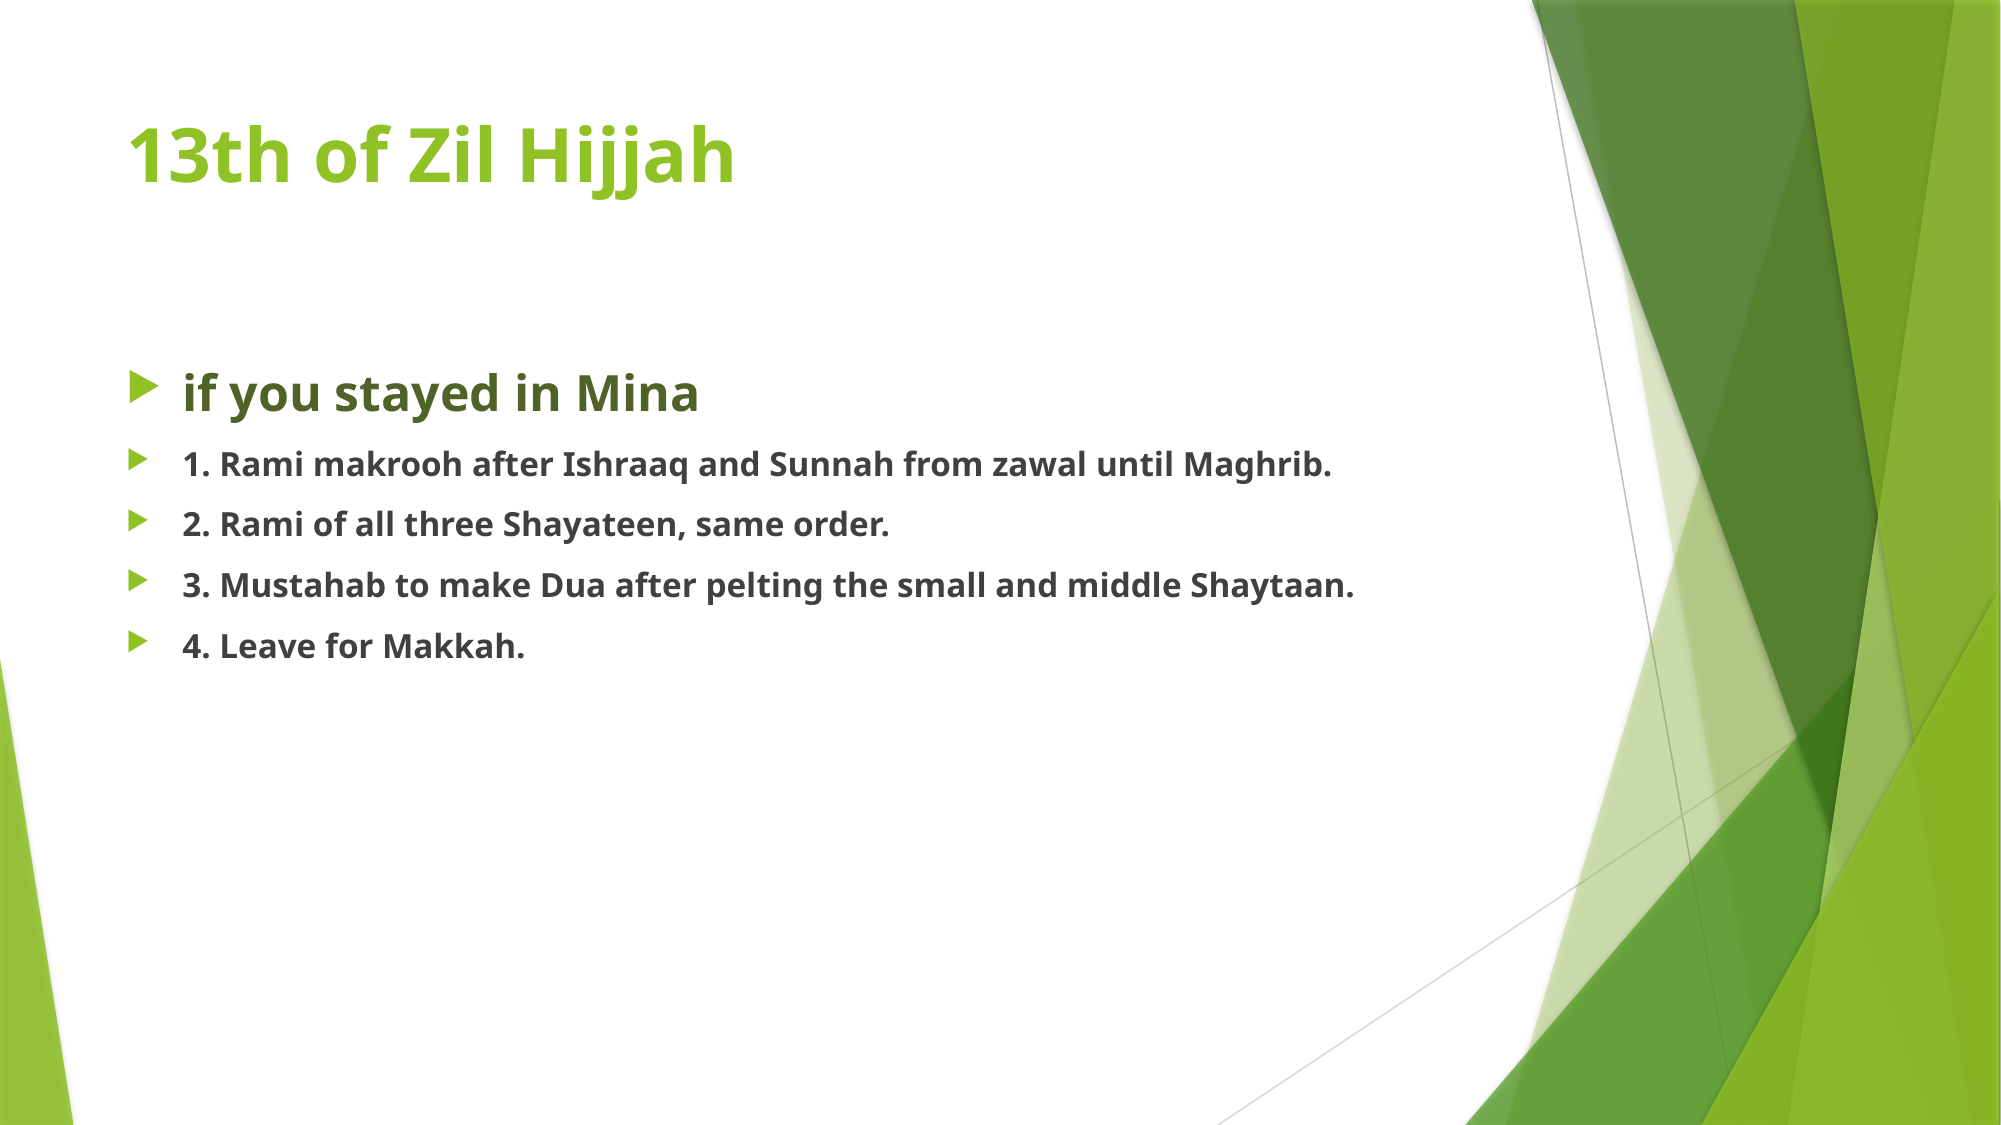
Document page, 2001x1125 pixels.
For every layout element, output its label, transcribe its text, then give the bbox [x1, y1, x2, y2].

title 13th of Zil Hijjah [111, 99, 1522, 317]
list if you stayed in Mina 1. Rami makrooh after Ishraaq and Sunnah from zawal until Maghrib. 2. Rami of all three Shayateen, same order. 3. Mustahab to make Dua after pelting the small and middle Shaytaan. 4. Leave for Makkah. [111, 354, 1522, 992]
